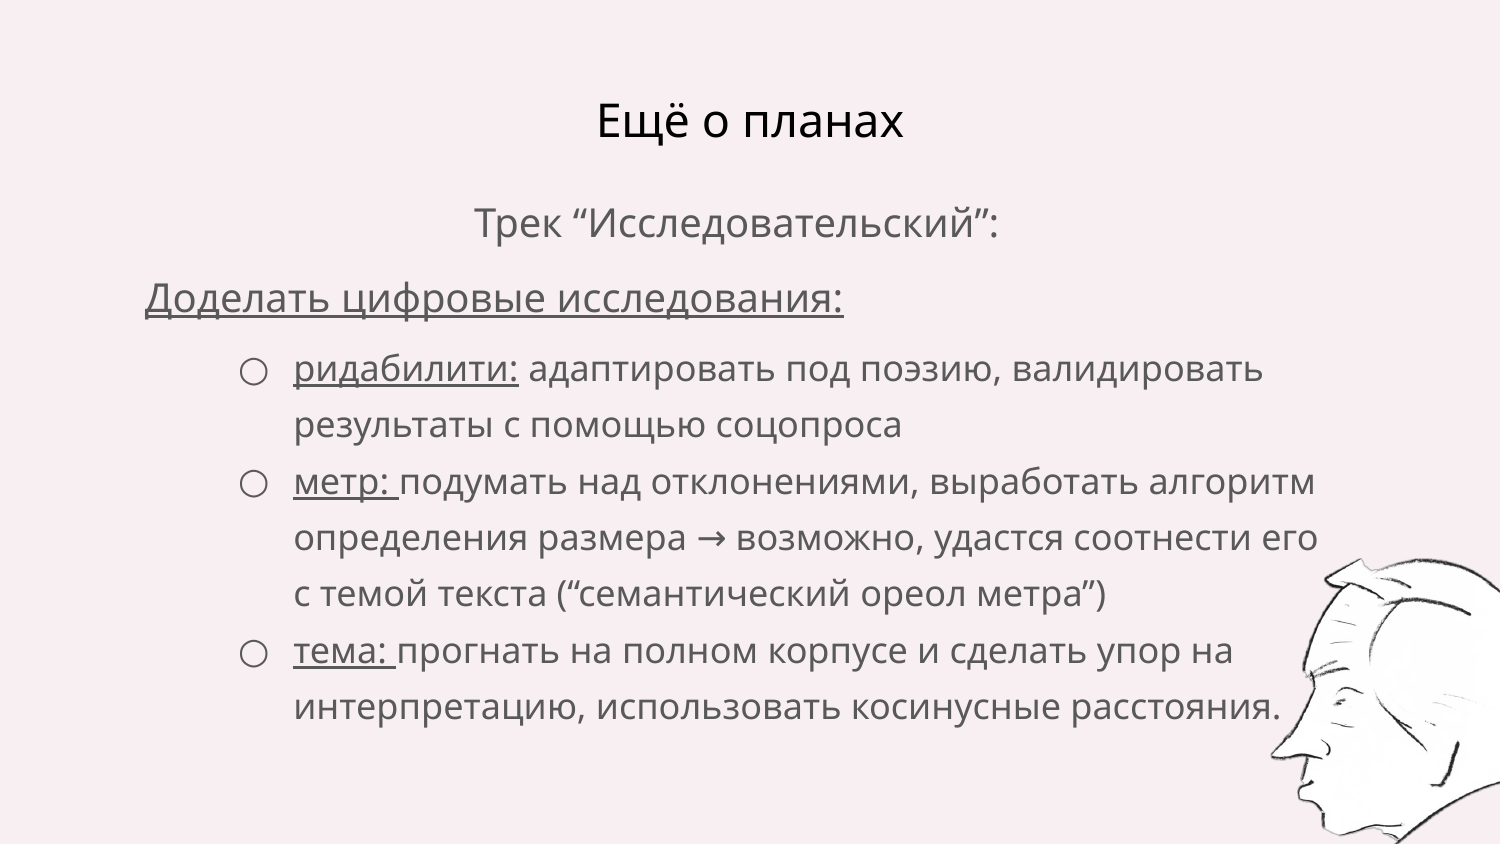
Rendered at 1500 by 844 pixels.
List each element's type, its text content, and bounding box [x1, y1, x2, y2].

list Трек “Исследовательский”: Доделать цифровые исследования: ридабилити: адаптировать под поэзию, валидировать результаты с помощью соцопроса метр: подумать над отклонениями, выработать алгоритм определения размера → возможно, удастся соотнести его с темой текста (“семантический ореол метра”) тема: прогнать на полном корпусе и сделать упор на интерпретацию, использовать косинусные расстояния. [129, 171, 1345, 770]
picture [1257, 514, 1500, 844]
title Ещё о планах [51, 72, 1449, 167]
